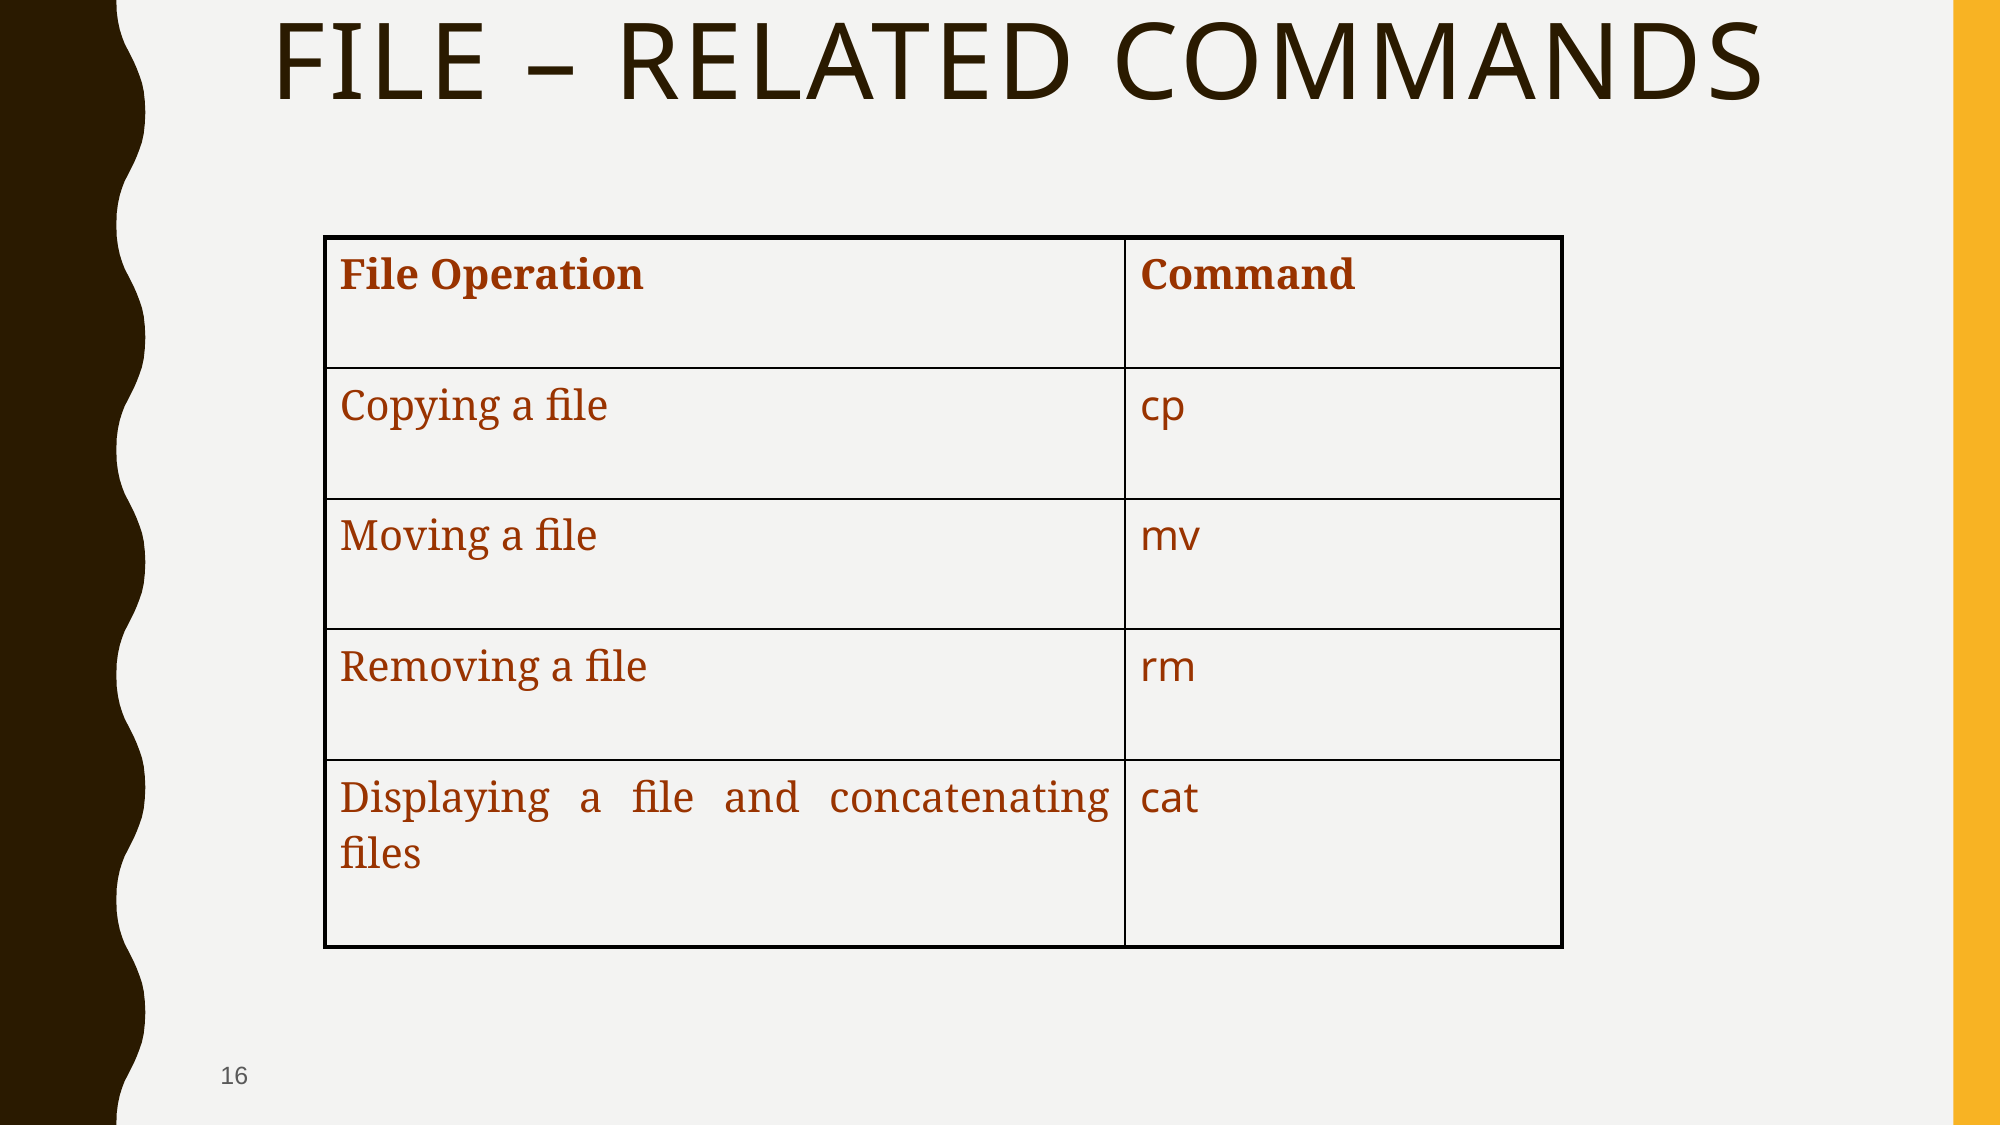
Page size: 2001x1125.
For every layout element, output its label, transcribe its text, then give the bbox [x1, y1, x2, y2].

table_cell Displaying a file and concatenating files [327, 761, 1124, 945]
table_cell Copying a file [327, 369, 1124, 498]
table_cell rm [1126, 630, 1560, 759]
table_cell cp [1126, 369, 1560, 498]
title File – related Commands [0, 0, 2000, 150]
table_cell Removing a file [327, 630, 1124, 759]
table_header Command [1126, 240, 1560, 367]
table_cell mv [1126, 500, 1560, 628]
slide_number 16 [205, 1045, 588, 1103]
table_cell cat [1126, 761, 1560, 945]
table_header File Operation [327, 240, 1124, 367]
table_cell Moving a file [327, 500, 1124, 628]
